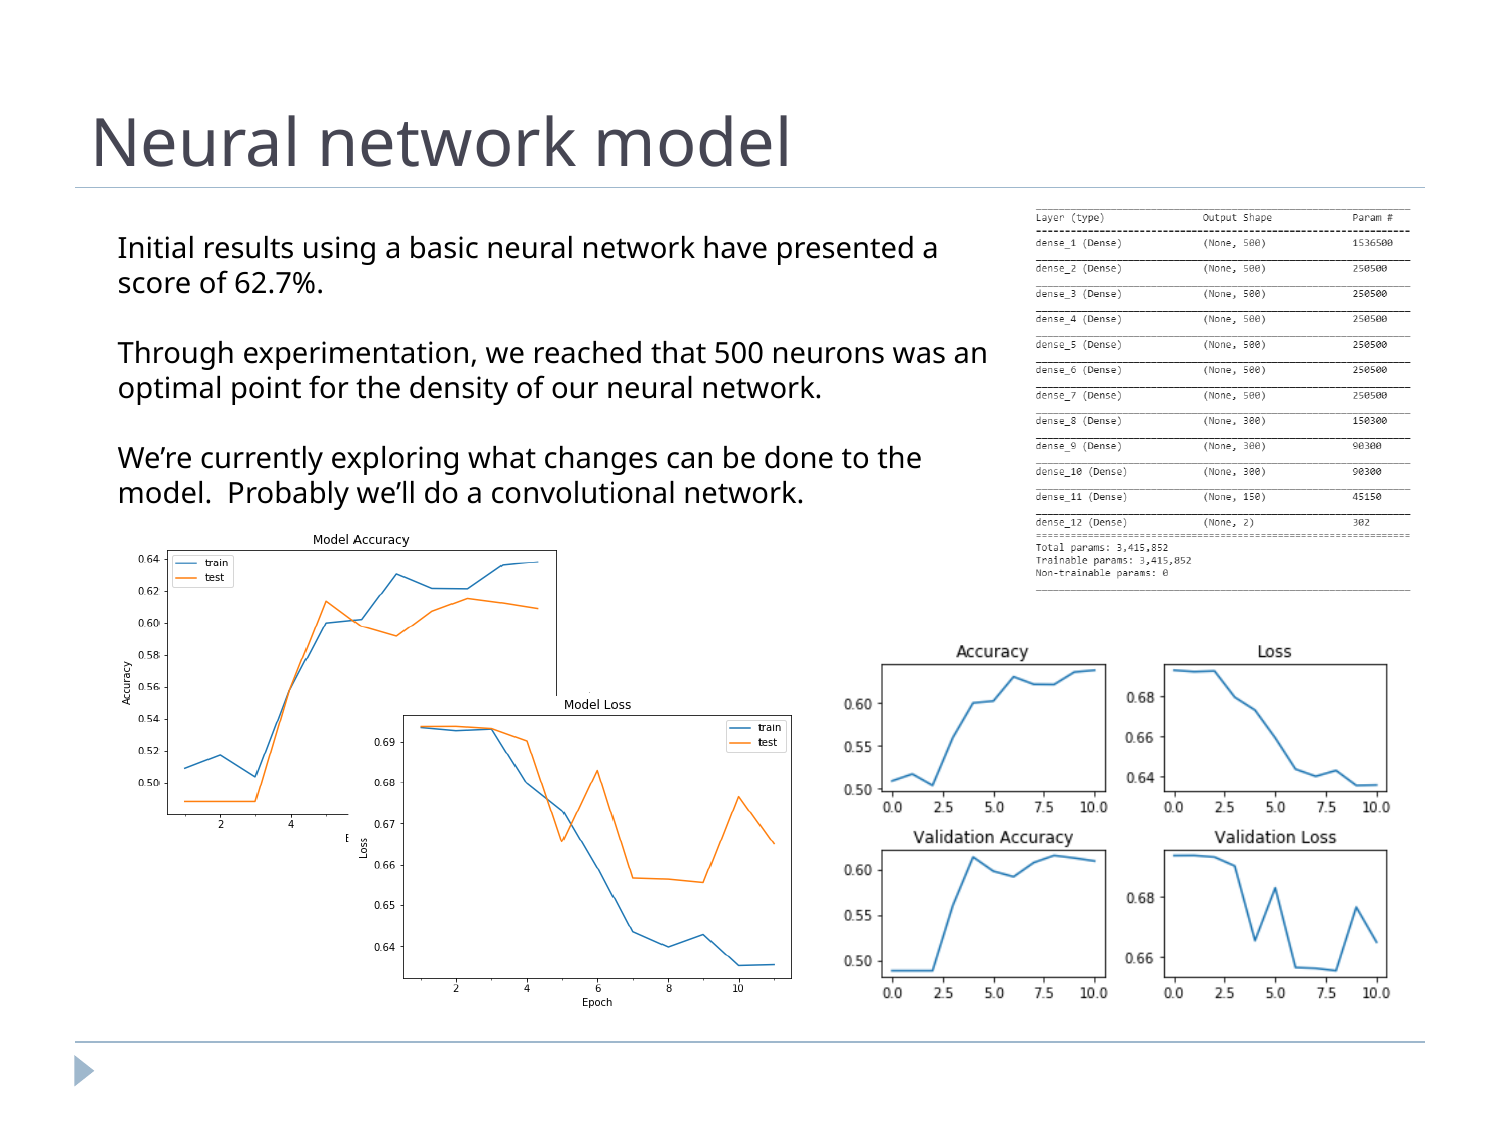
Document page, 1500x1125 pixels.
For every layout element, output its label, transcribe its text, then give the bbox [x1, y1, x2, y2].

title Neural network model [75, 24, 1425, 188]
picture [111, 530, 809, 1014]
picture [1028, 201, 1417, 594]
text_box Initial results using a basic neural network have presented a score of 62.7%. Through experimentation, we reached that 500 neurons was an optimal point for the density of our neural network. We’re currently exploring what changes can be done to the model. Probably we’ll do a convolutional network. [102, 214, 1010, 532]
picture [836, 639, 1417, 1014]
